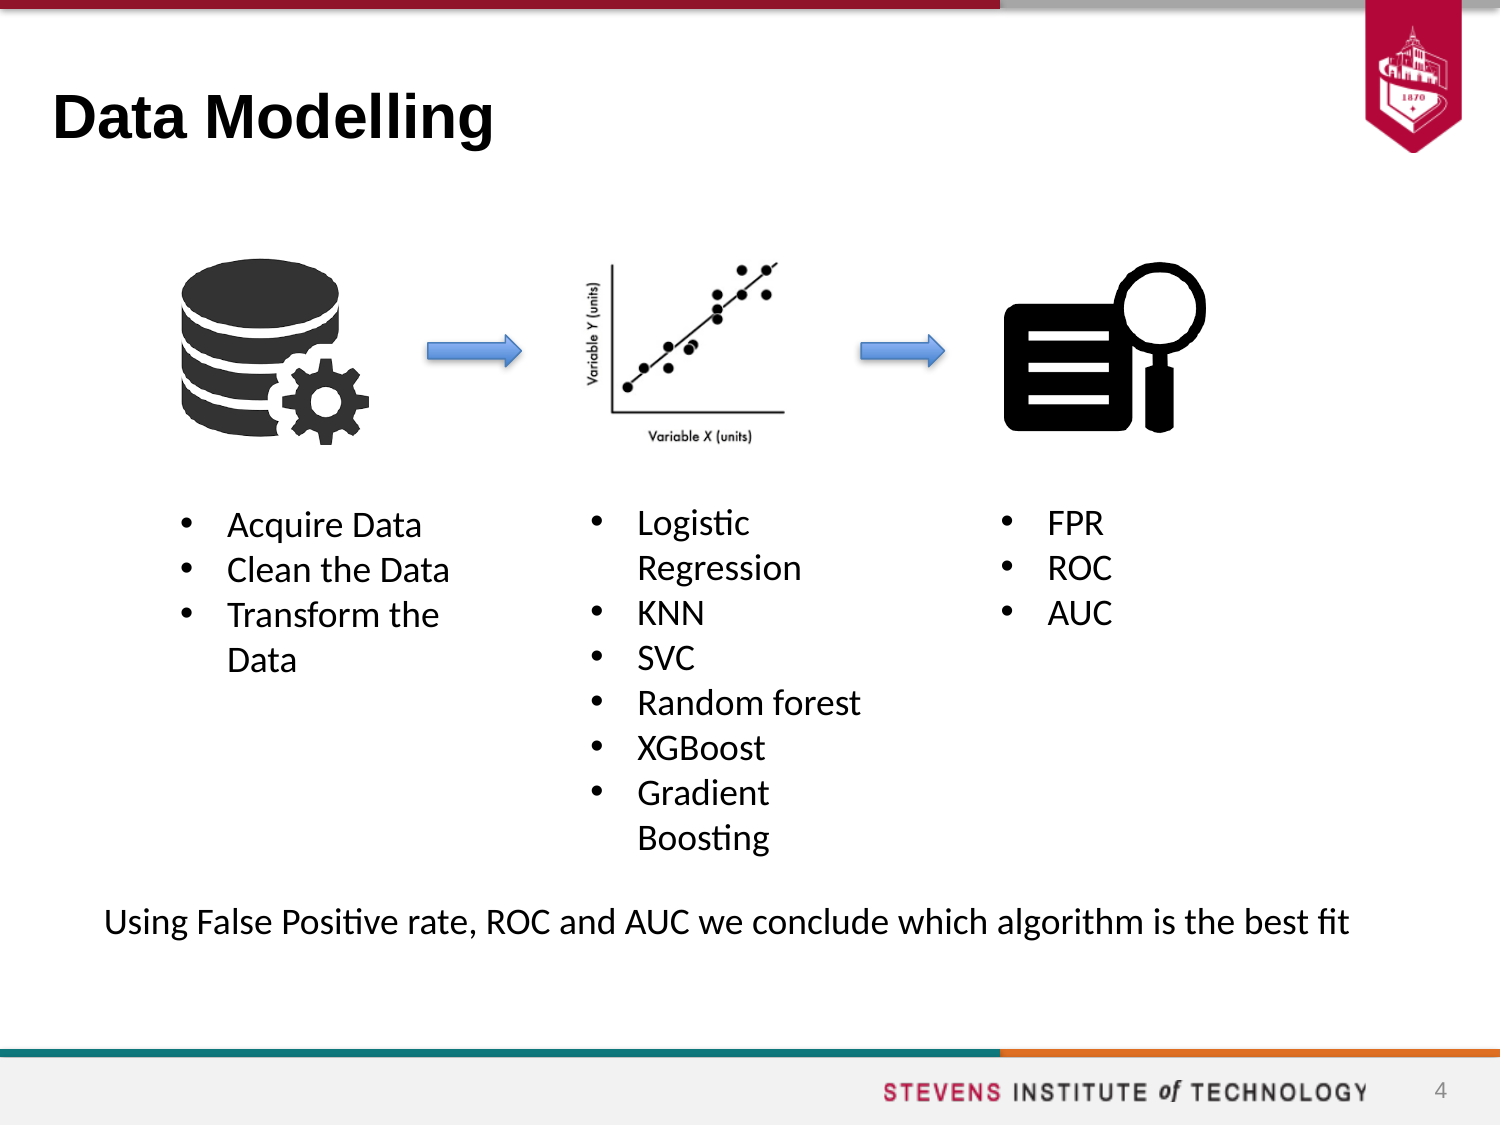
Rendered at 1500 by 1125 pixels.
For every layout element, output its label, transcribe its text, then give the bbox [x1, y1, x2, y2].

picture [575, 246, 802, 455]
text_box [427, 334, 522, 368]
text_box Acquire Data Clean the Data Transform the Data [163, 446, 488, 870]
text_box FPR ROC AUC [984, 466, 1308, 710]
picture [180, 256, 369, 445]
title Data Modelling [37, 68, 1236, 157]
text_box Logistic Regression KNN SVC Random forest XGBoost Gradient Boosting [574, 493, 898, 889]
slide_number 4 [1401, 1059, 1481, 1120]
picture [1004, 246, 1206, 449]
text_box Using False Positive rate, ROC and AUC we conclude which algorithm is the best fit [89, 889, 1373, 950]
text_box [860, 334, 946, 368]
